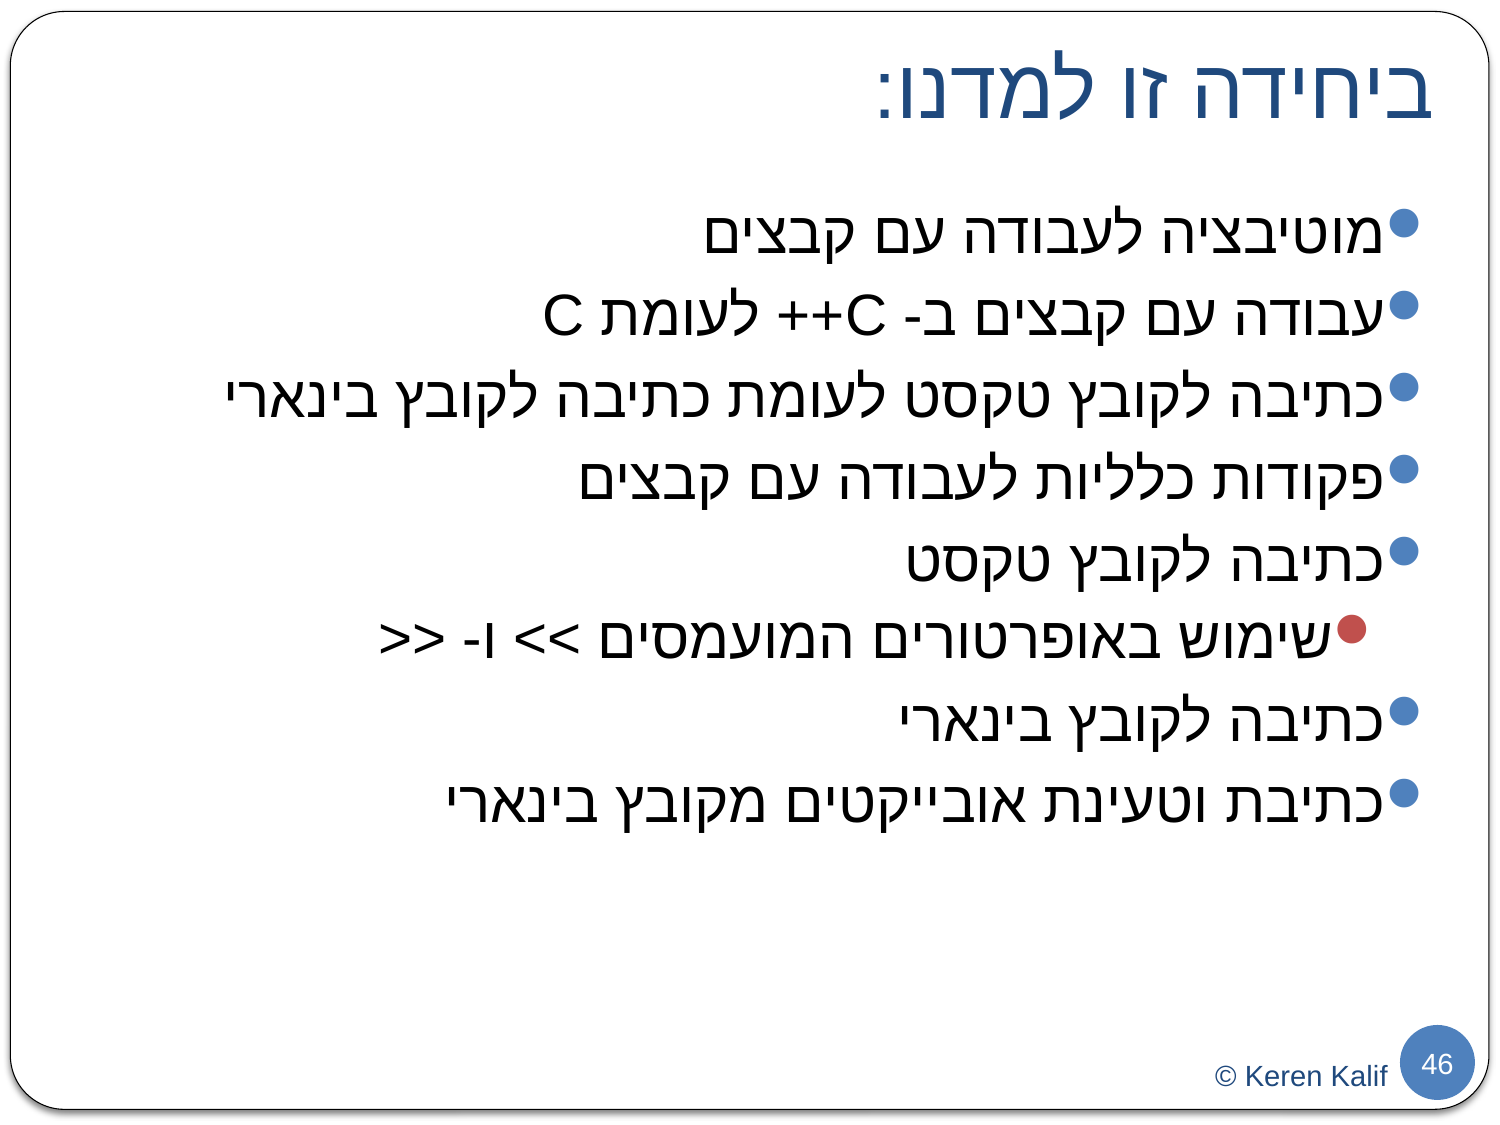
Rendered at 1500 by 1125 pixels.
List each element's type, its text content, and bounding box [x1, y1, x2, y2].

slide_number 46 [1399, 1024, 1475, 1100]
title ביחידה זו למדנו: [49, 0, 1451, 151]
list מוטיבציה לעבודה עם קבצים עבודה עם קבצים ב- C++ לעומת C כתיבה לקובץ טקסט לעומת כתיבה לקובץ בינארי פקודות כלליות לעבודה עם קבצים כתיבה לקובץ טקסט שימוש באופרטורים המועמסים >> ו- << כתיבה לקובץ בינארי כתיבת וטעינת אובייקטים מקובץ בינארי [49, 187, 1451, 1038]
footer © Keren Kalif [1200, 1037, 1500, 1113]
